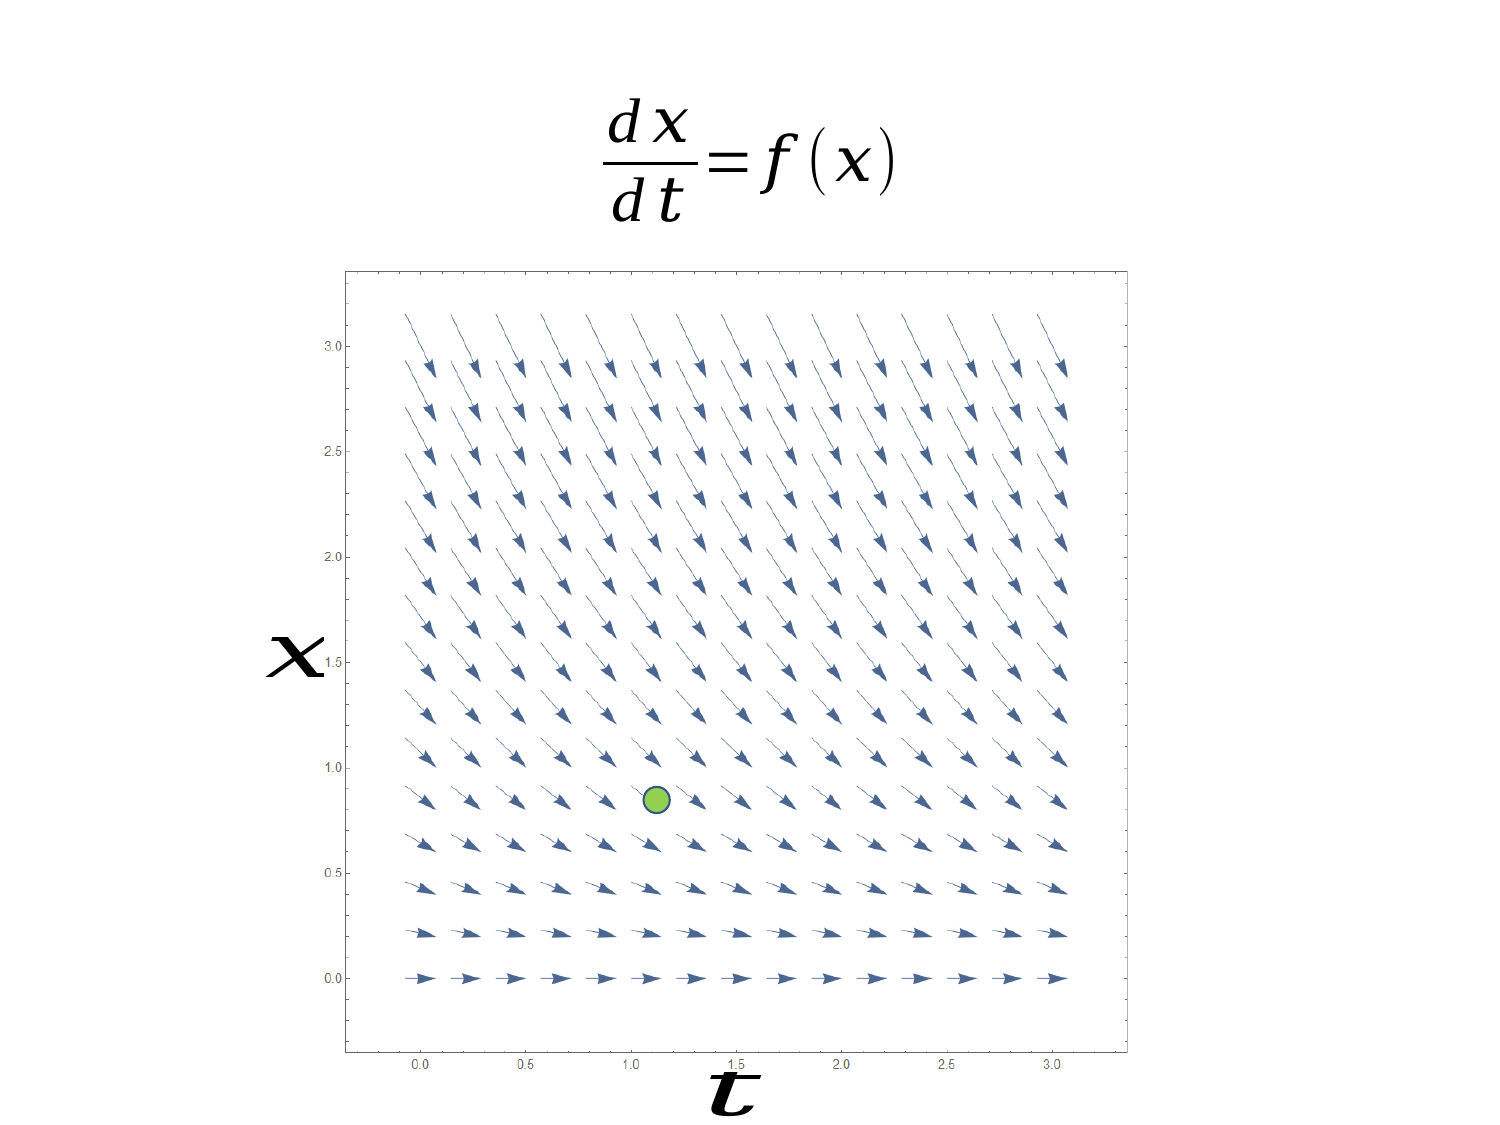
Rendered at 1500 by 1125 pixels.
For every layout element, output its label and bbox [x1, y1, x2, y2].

picture [324, 270, 1128, 1072]
